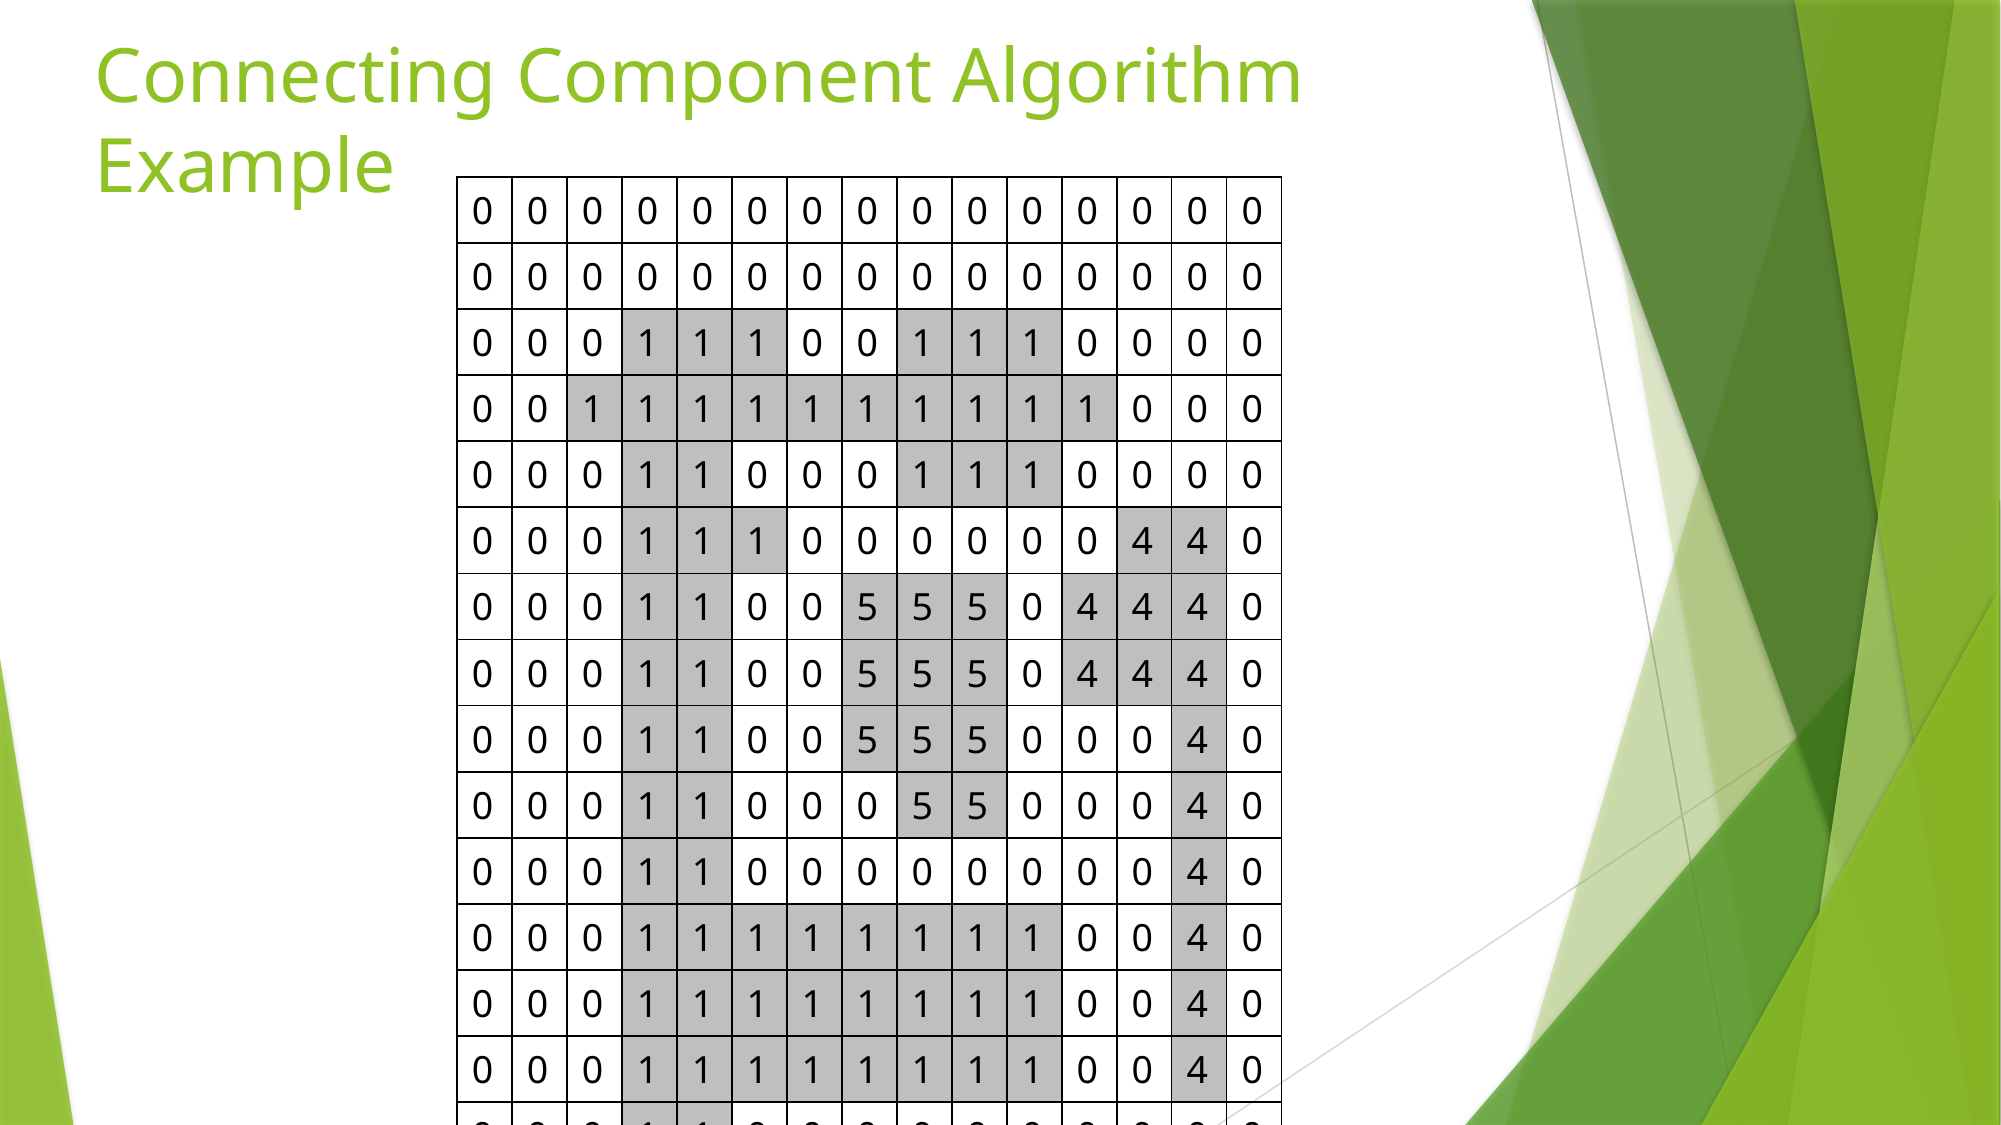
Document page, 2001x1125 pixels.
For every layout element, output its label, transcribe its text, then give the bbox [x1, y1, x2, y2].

table_cell 0 [1008, 244, 1061, 308]
table_cell 0 [1118, 1103, 1171, 1125]
table_cell 1 [1008, 442, 1061, 506]
table_cell 0 [458, 1037, 511, 1101]
table_cell 1 [733, 971, 786, 1035]
table_cell 1 [788, 1037, 841, 1101]
table_cell 0 [458, 244, 511, 308]
table_cell 0 [898, 244, 951, 308]
table_cell 0 [1008, 706, 1061, 771]
table_cell 0 [568, 905, 621, 969]
table_cell 0 [513, 244, 566, 308]
table_cell 1 [788, 971, 841, 1035]
table_cell 0 [843, 839, 896, 903]
table_cell 0 [1063, 839, 1116, 903]
table_cell 0 [1118, 839, 1171, 903]
table_cell 0 [568, 971, 621, 1035]
table_cell 4 [1063, 640, 1116, 705]
table_cell 1 [623, 508, 676, 573]
table_cell 0 [733, 706, 786, 771]
table_cell 0 [733, 244, 786, 308]
table_cell 0 [458, 773, 511, 837]
table_cell 0 [898, 839, 951, 903]
table_cell 1 [568, 376, 621, 440]
table_cell 0 [513, 773, 566, 837]
table_cell 5 [843, 640, 896, 705]
table_cell 0 [458, 508, 511, 573]
table_cell 0 [513, 508, 566, 573]
table_header 0 [458, 178, 511, 242]
table_cell 0 [843, 310, 896, 374]
table_cell 0 [1063, 310, 1116, 374]
table_cell 0 [568, 706, 621, 771]
table_cell 4 [1172, 640, 1226, 705]
table_cell 0 [1063, 1103, 1116, 1125]
table_cell 4 [1172, 971, 1226, 1035]
table_cell 0 [458, 706, 511, 771]
table_cell 0 [568, 574, 621, 639]
table_cell 1 [678, 442, 731, 506]
table_cell 1 [678, 905, 731, 969]
table_cell 1 [843, 376, 896, 440]
table_header 0 [1008, 178, 1061, 242]
table_cell 0 [568, 310, 621, 374]
table_cell 0 [788, 442, 841, 506]
table_header 0 [1118, 178, 1171, 242]
table_cell 1 [953, 376, 1006, 440]
table_cell 0 [458, 442, 511, 506]
table_cell 1 [898, 376, 951, 440]
table_cell 0 [733, 574, 786, 639]
table_cell 0 [458, 640, 511, 705]
table_header 0 [843, 178, 896, 242]
table_cell 4 [1172, 574, 1226, 639]
table_header 0 [623, 178, 676, 242]
table_cell 5 [843, 574, 896, 639]
table_cell 0 [568, 773, 621, 837]
table_cell 0 [513, 574, 566, 639]
table_header 0 [513, 178, 566, 242]
table_cell 0 [568, 1037, 621, 1101]
table_cell 0 [1008, 574, 1061, 639]
table_cell 0 [1008, 640, 1061, 705]
table_cell 0 [623, 244, 676, 308]
table_cell 0 [513, 706, 566, 771]
table_cell 0 [788, 773, 841, 837]
table_cell 0 [1118, 310, 1171, 374]
table_cell 1 [623, 905, 676, 969]
table_cell 0 [458, 310, 511, 374]
table_cell 0 [843, 244, 896, 308]
table_cell 0 [1118, 773, 1171, 837]
table_cell 1 [1008, 905, 1061, 969]
table_cell 4 [1118, 508, 1171, 573]
table_cell 1 [623, 640, 676, 705]
table_cell 0 [678, 244, 731, 308]
table_cell 0 [458, 905, 511, 969]
table_cell 0 [1063, 905, 1116, 969]
table_cell 0 [953, 244, 1006, 308]
table_cell 1 [678, 773, 731, 837]
table_cell 0 [1227, 1037, 1281, 1101]
table_cell 0 [953, 508, 1006, 573]
table_cell 1 [953, 442, 1006, 506]
table_cell 0 [513, 1103, 566, 1125]
table_cell 1 [898, 1037, 951, 1101]
table_cell 4 [1063, 574, 1116, 639]
table_cell 4 [1118, 574, 1171, 639]
table_cell 1 [678, 640, 731, 705]
table_cell 1 [788, 376, 841, 440]
table_cell 0 [1227, 1103, 1281, 1125]
table_cell 0 [898, 508, 951, 573]
table_cell 5 [898, 574, 951, 639]
table_cell 0 [513, 1037, 566, 1101]
table_cell 0 [898, 1103, 951, 1125]
table_cell 1 [1008, 376, 1061, 440]
title Connecting Component Algorithm Example [79, 19, 1490, 237]
table_cell 0 [513, 442, 566, 506]
table_cell 0 [1172, 442, 1226, 506]
table_cell 0 [458, 574, 511, 639]
table_cell 4 [1172, 706, 1226, 771]
table_cell 0 [1063, 244, 1116, 308]
table_cell 1 [678, 574, 731, 639]
table_cell 0 [1063, 706, 1116, 771]
table_cell 5 [953, 640, 1006, 705]
table_cell 0 [843, 1103, 896, 1125]
table_cell 0 [1008, 508, 1061, 573]
table_cell 4 [1172, 508, 1226, 573]
table_cell 0 [788, 839, 841, 903]
table_cell 0 [1172, 310, 1226, 374]
table_cell 1 [733, 905, 786, 969]
table_cell 0 [1227, 508, 1281, 573]
table_cell 0 [788, 706, 841, 771]
table_cell 1 [623, 376, 676, 440]
table_cell 0 [513, 376, 566, 440]
table_cell 5 [898, 640, 951, 705]
table_cell 0 [1118, 905, 1171, 969]
table_cell 0 [568, 508, 621, 573]
table_cell 0 [1227, 640, 1281, 705]
table_cell 0 [788, 244, 841, 308]
table_cell 5 [898, 706, 951, 771]
table_header 0 [568, 178, 621, 242]
table_cell 0 [1227, 905, 1281, 969]
table_cell 0 [458, 376, 511, 440]
table_cell 0 [733, 442, 786, 506]
table_cell 0 [1118, 376, 1171, 440]
table_cell 1 [1063, 376, 1116, 440]
table_cell 1 [1008, 310, 1061, 374]
table_cell 0 [1118, 971, 1171, 1035]
table_cell 5 [953, 574, 1006, 639]
table_cell 1 [953, 971, 1006, 1035]
table_cell 0 [1118, 706, 1171, 771]
table_cell 1 [623, 773, 676, 837]
table_cell 0 [513, 971, 566, 1035]
table_cell 0 [1227, 310, 1281, 374]
table_cell 1 [898, 905, 951, 969]
table_cell 0 [568, 442, 621, 506]
table_cell 1 [623, 839, 676, 903]
table_cell 1 [623, 1037, 676, 1101]
table_cell 0 [733, 839, 786, 903]
table_cell 0 [733, 773, 786, 837]
table_cell 0 [1227, 773, 1281, 837]
table_cell 0 [513, 640, 566, 705]
table_header 0 [953, 178, 1006, 242]
table_header 0 [733, 178, 786, 242]
table_cell 1 [678, 839, 731, 903]
table_cell 0 [1227, 706, 1281, 771]
table_cell 1 [678, 310, 731, 374]
table_cell 0 [1172, 1103, 1226, 1125]
table_cell 5 [953, 706, 1006, 771]
table_cell 0 [1008, 773, 1061, 837]
table_cell 0 [568, 244, 621, 308]
table_header 0 [1227, 178, 1281, 242]
table_cell 1 [953, 1037, 1006, 1101]
table_cell 0 [1063, 1037, 1116, 1101]
table_cell 1 [678, 376, 731, 440]
table_cell 0 [1118, 442, 1171, 506]
table_cell 0 [733, 640, 786, 705]
table_header 0 [898, 178, 951, 242]
table_cell 0 [953, 1103, 1006, 1125]
table_header 0 [678, 178, 731, 242]
table_cell 0 [1063, 773, 1116, 837]
table_cell 0 [1227, 442, 1281, 506]
table_cell 4 [1172, 773, 1226, 837]
table_cell 4 [1172, 1037, 1226, 1101]
table_cell 4 [1172, 839, 1226, 903]
table_cell 0 [1118, 244, 1171, 308]
table_cell 1 [898, 442, 951, 506]
table_cell 1 [788, 905, 841, 969]
table_cell 1 [733, 310, 786, 374]
table_cell 5 [898, 773, 951, 837]
table_cell 0 [568, 1103, 621, 1125]
table_cell 1 [678, 1103, 731, 1125]
table_cell 1 [843, 905, 896, 969]
table_cell 0 [1227, 839, 1281, 903]
table_cell 0 [458, 1103, 511, 1125]
table_cell 1 [733, 1037, 786, 1101]
table_header 0 [1063, 178, 1116, 242]
table_cell 0 [788, 574, 841, 639]
table_cell 0 [788, 310, 841, 374]
table_cell 0 [1063, 508, 1116, 573]
table_cell 1 [898, 971, 951, 1035]
table_cell 0 [1172, 244, 1226, 308]
table_cell 1 [623, 971, 676, 1035]
table_cell 0 [458, 839, 511, 903]
table_cell 0 [1063, 442, 1116, 506]
table_cell 5 [843, 706, 896, 771]
table_cell 0 [788, 640, 841, 705]
table_cell 1 [623, 442, 676, 506]
table_cell 4 [1118, 640, 1171, 705]
table_cell 1 [898, 310, 951, 374]
table_cell 1 [733, 508, 786, 573]
table_cell 0 [953, 839, 1006, 903]
table_cell 0 [1227, 376, 1281, 440]
table_cell 1 [678, 706, 731, 771]
table_cell 5 [953, 773, 1006, 837]
table_cell 0 [458, 971, 511, 1035]
table_cell 0 [1227, 244, 1281, 308]
table_cell 1 [678, 971, 731, 1035]
table_cell 1 [678, 508, 731, 573]
table_cell 0 [513, 839, 566, 903]
table_cell 0 [1118, 1037, 1171, 1101]
table_cell 0 [513, 310, 566, 374]
table_cell 1 [843, 971, 896, 1035]
table_header 0 [788, 178, 841, 242]
table_cell 1 [733, 376, 786, 440]
table_cell 1 [953, 310, 1006, 374]
table_cell 1 [623, 1103, 676, 1125]
table_cell 1 [623, 310, 676, 374]
table_cell 0 [788, 508, 841, 573]
table_cell 1 [953, 905, 1006, 969]
table_cell 1 [678, 1037, 731, 1101]
table_cell 1 [623, 706, 676, 771]
table_header 0 [1172, 178, 1226, 242]
table_cell 4 [1172, 905, 1226, 969]
table_cell 0 [1227, 971, 1281, 1035]
table_cell 0 [568, 640, 621, 705]
table_cell 0 [788, 1103, 841, 1125]
table_cell 0 [1172, 376, 1226, 440]
table_cell 0 [1063, 971, 1116, 1035]
table_cell 0 [733, 1103, 786, 1125]
table_cell 0 [513, 905, 566, 969]
table_cell 0 [1227, 574, 1281, 639]
table_cell 0 [843, 508, 896, 573]
table_cell 0 [1008, 839, 1061, 903]
table_cell 1 [1008, 971, 1061, 1035]
table_cell 1 [1008, 1037, 1061, 1101]
table_cell 1 [843, 1037, 896, 1101]
table_cell 0 [843, 773, 896, 837]
table_cell 1 [623, 574, 676, 639]
table_cell 0 [568, 839, 621, 903]
table_cell 0 [1008, 1103, 1061, 1125]
table_cell 0 [843, 442, 896, 506]
